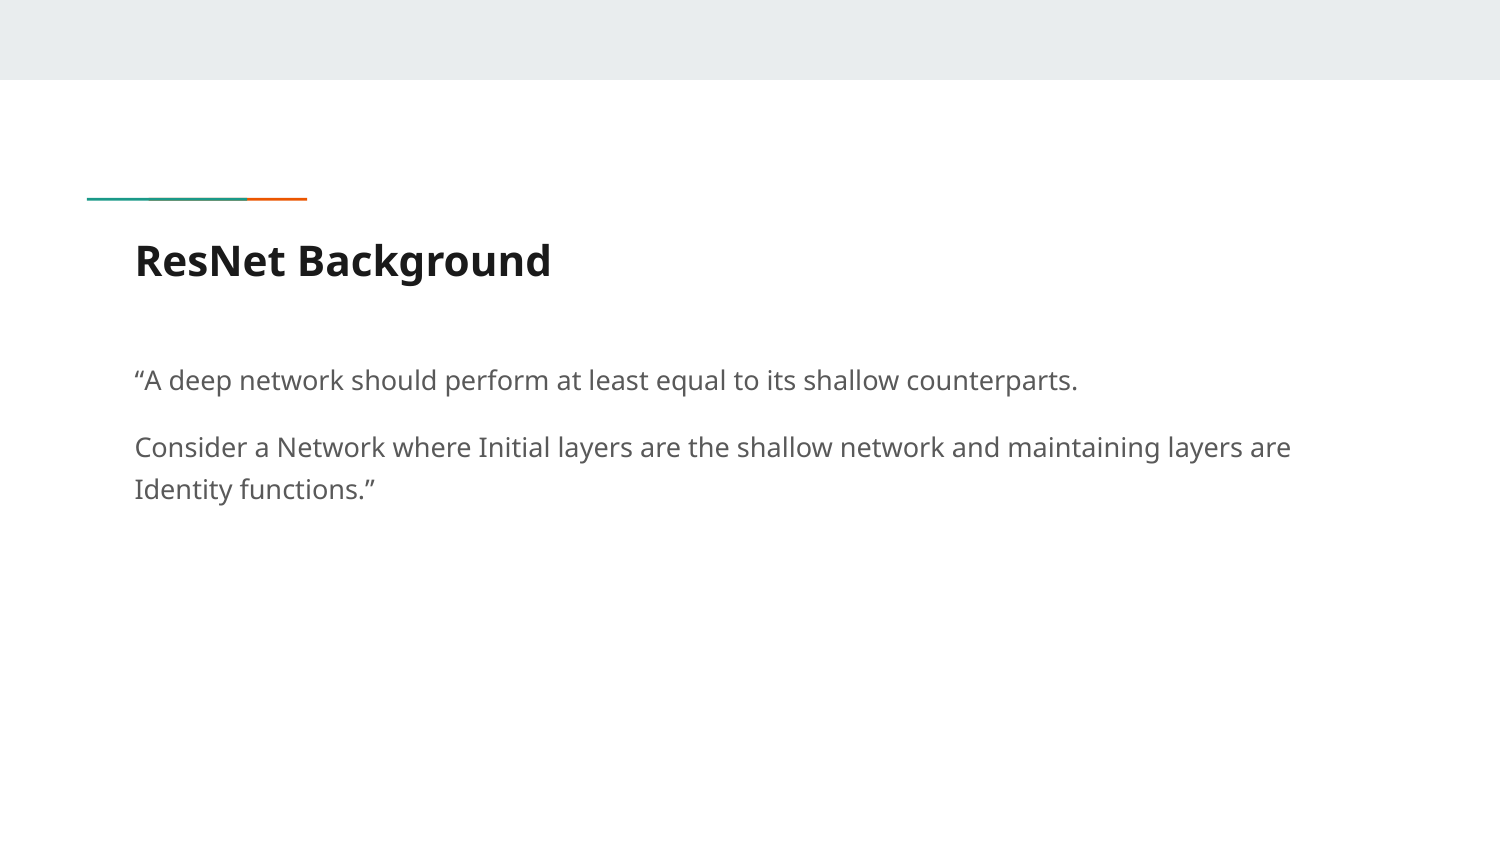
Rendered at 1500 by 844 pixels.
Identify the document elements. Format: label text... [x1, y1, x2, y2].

title ResNet Background [119, 216, 1381, 305]
list “A deep network should perform at least equal to its shallow counterparts. Consider a Network where Initial layers are the shallow network and maintaining layers are Identity functions.” [119, 341, 1381, 712]
